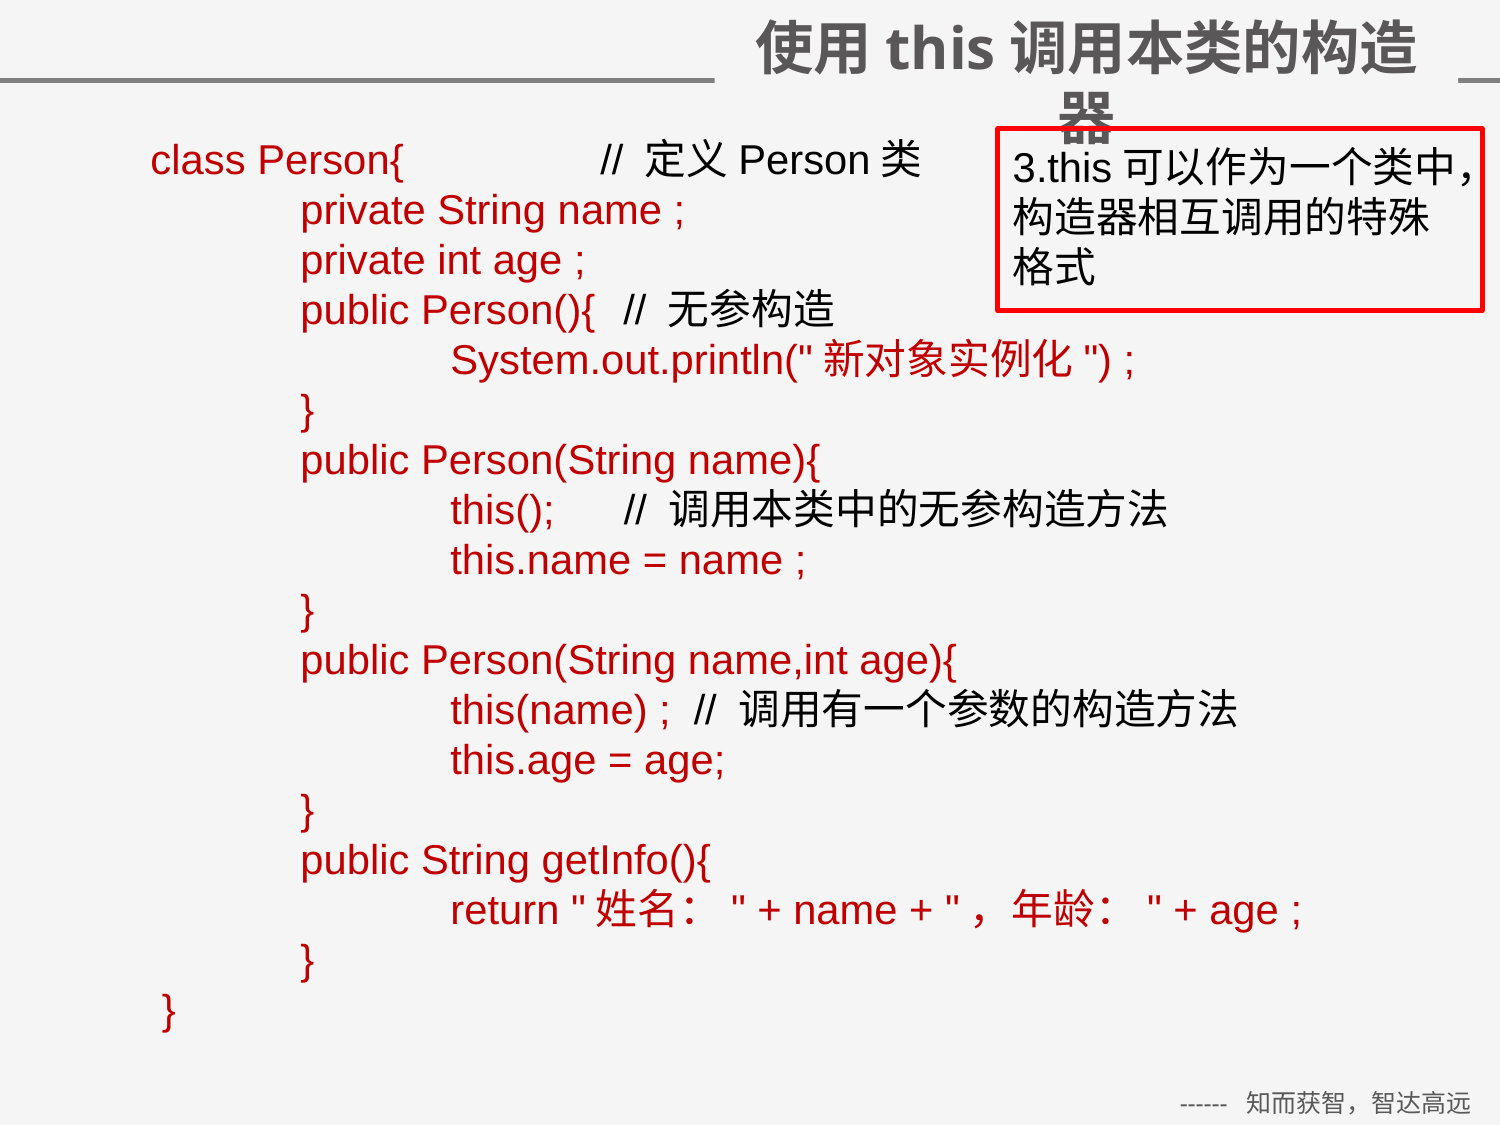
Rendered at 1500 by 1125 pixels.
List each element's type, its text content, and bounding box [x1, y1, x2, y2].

title 使用this调用本类的构造器 [714, 32, 1459, 127]
text_box [996, 127, 1484, 312]
text_box class Person{ // 定义Person类 private String name ; private int age ; public Person(){ // 无参构造 System.out.println("新对象实例化") ; } public Person(String name){ this(); // 调用本类中的无参构造方法 this.name = name ; } public Person(String name,int age){ this(name) ; // 调用有一个参数的构造方法 this.age = age; } public String getInfo(){ return "姓名：" + name + "，年龄：" + age ; } } [135, 125, 1324, 1041]
